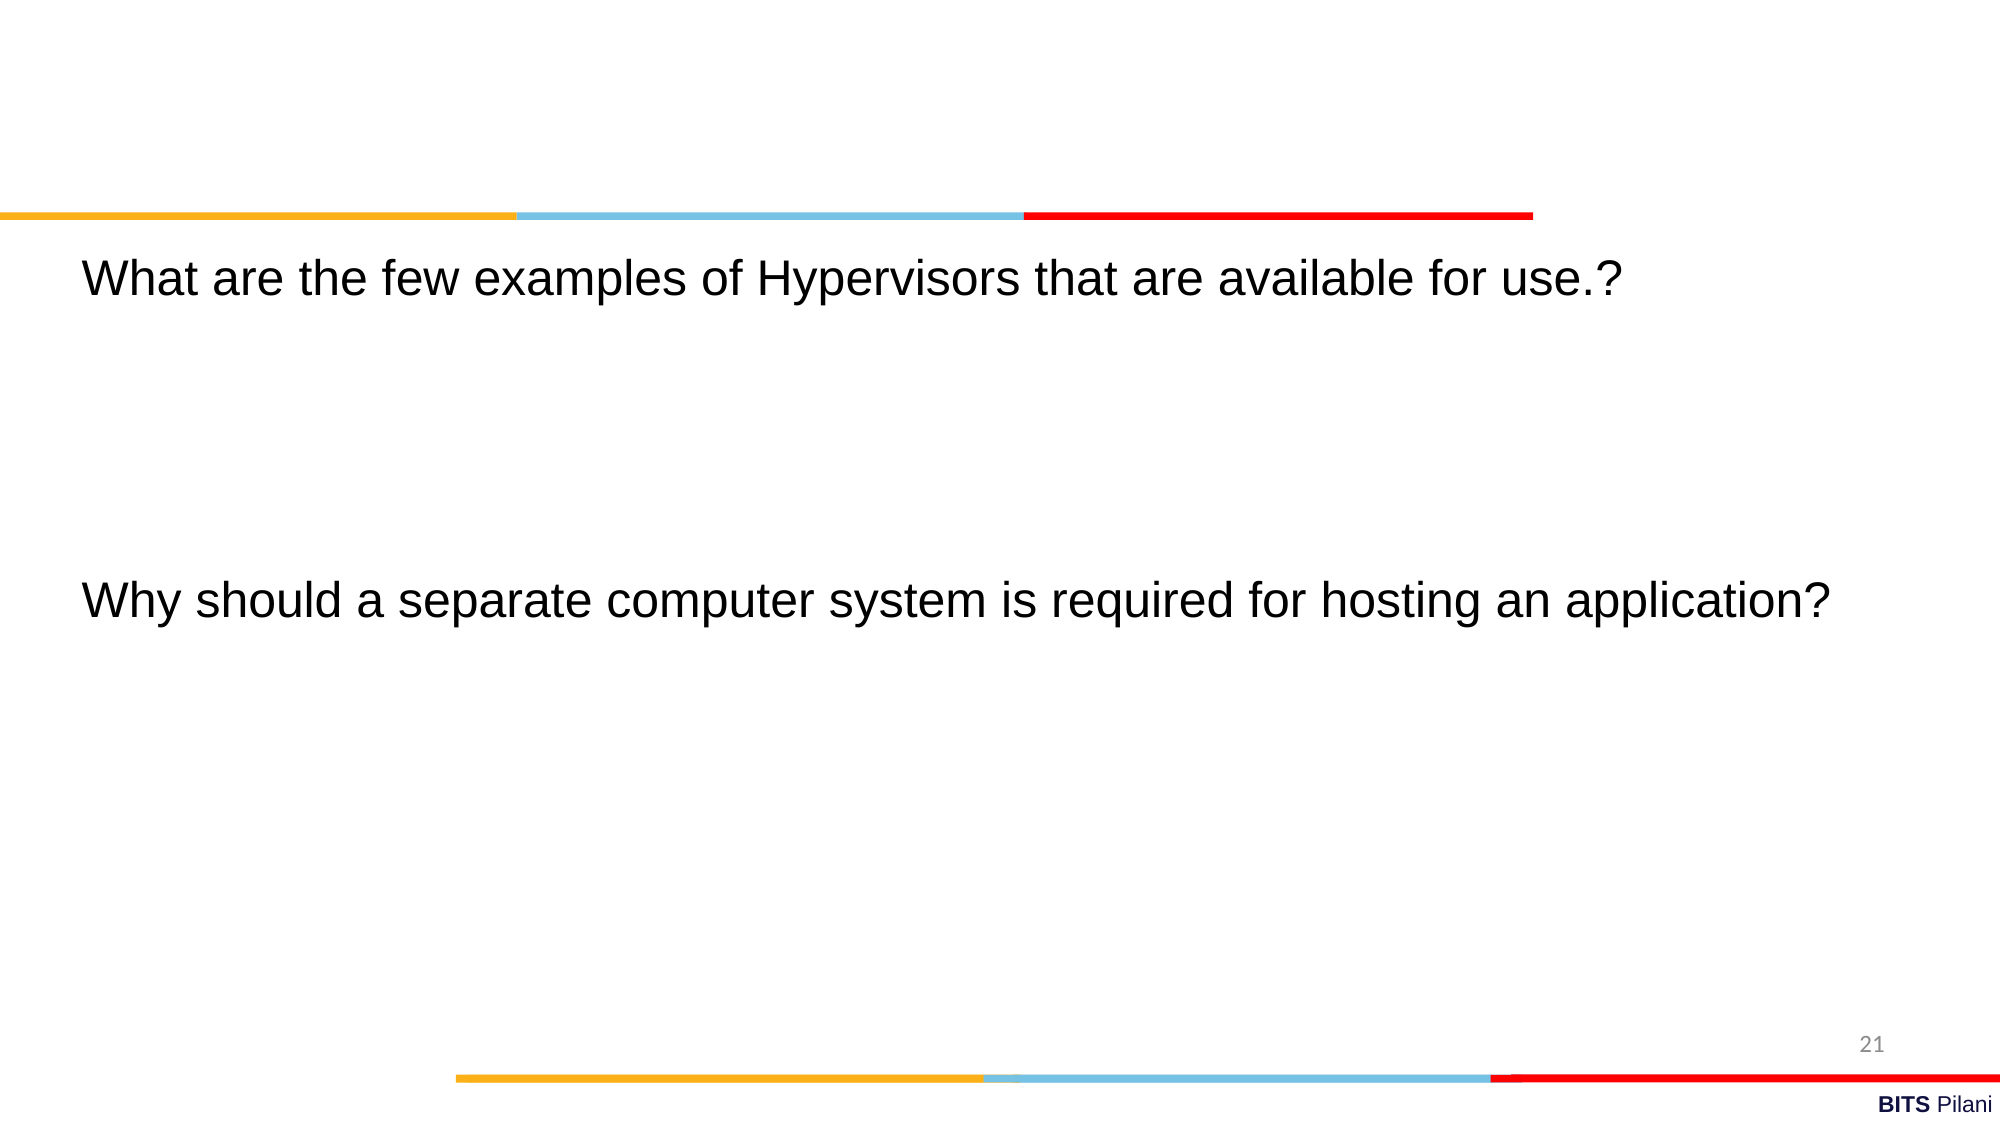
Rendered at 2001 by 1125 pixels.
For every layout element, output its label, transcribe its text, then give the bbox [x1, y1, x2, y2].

list What are the few examples of Hypervisors that are available for use.? Why should a separate computer system is required for hosting an application? [66, 245, 1867, 1125]
slide_number 21 [1433, 1012, 1900, 1073]
